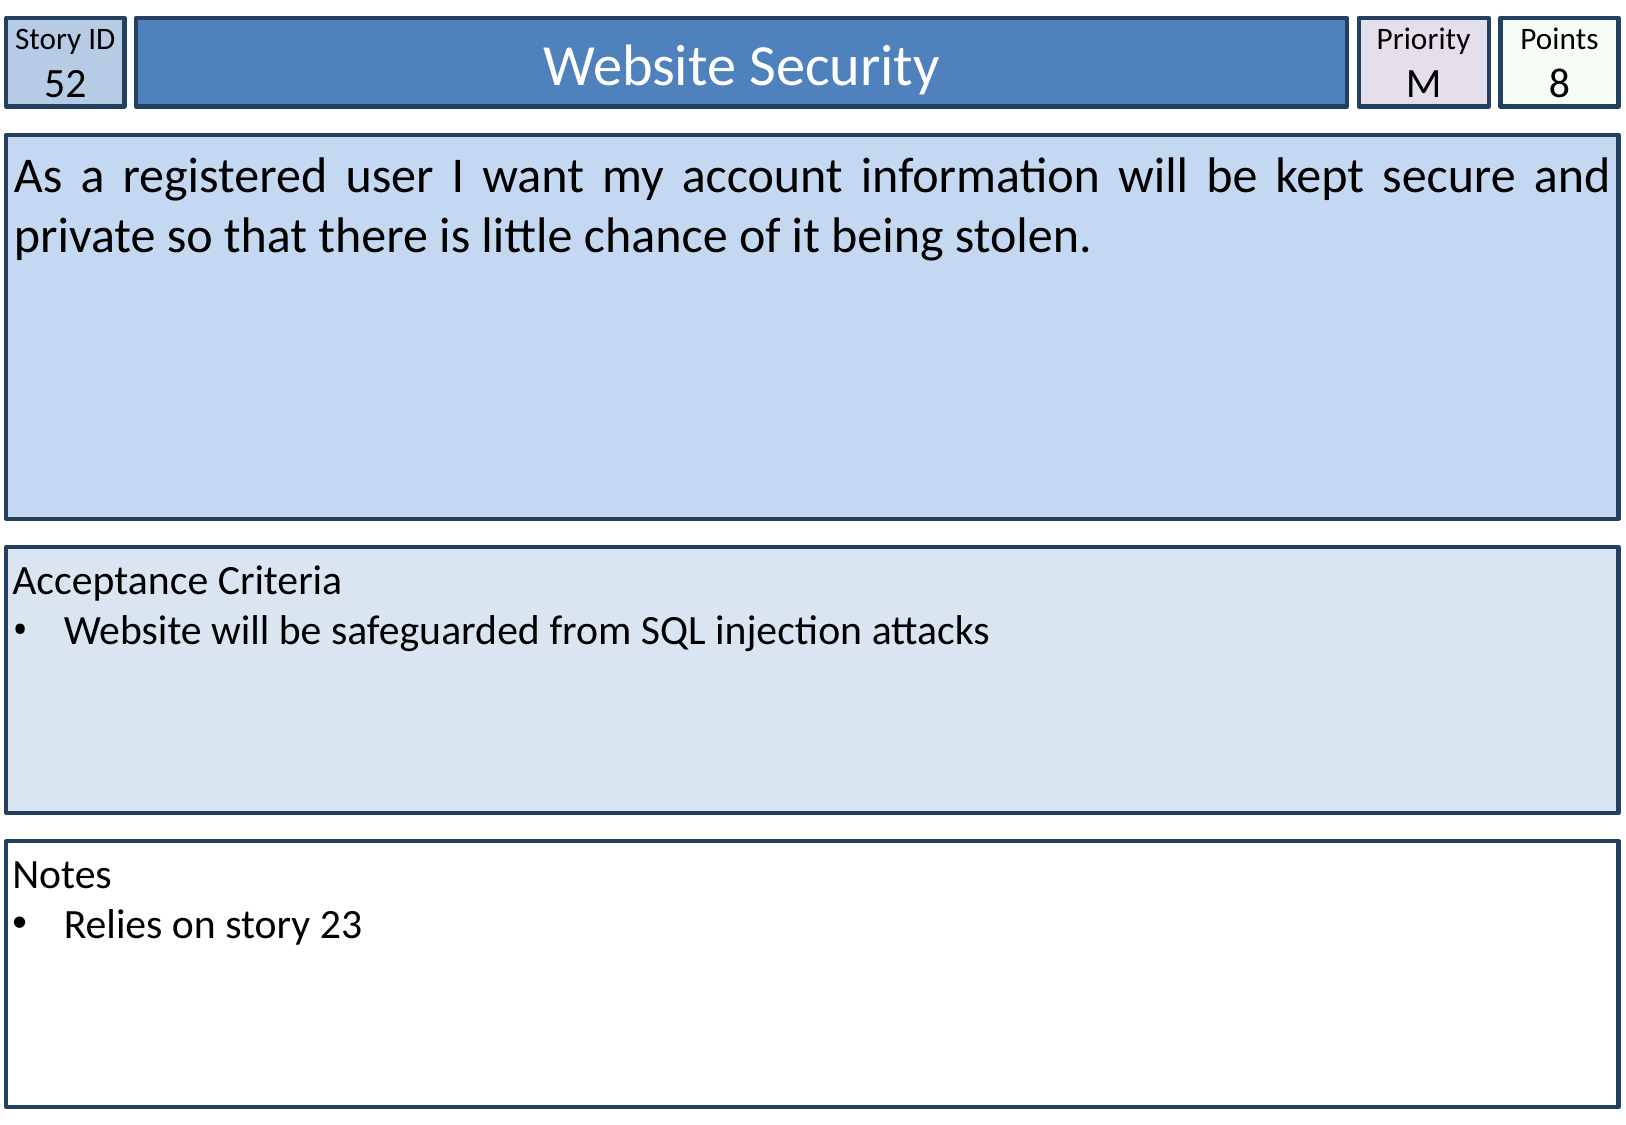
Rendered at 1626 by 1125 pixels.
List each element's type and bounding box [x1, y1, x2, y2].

text_box [6, 840, 1619, 1108]
text_box [6, 134, 1619, 519]
text_box [6, 546, 1619, 814]
text_box [1358, 17, 1489, 107]
text_box [6, 17, 125, 107]
text_box [136, 17, 1348, 107]
text_box [1500, 17, 1619, 107]
